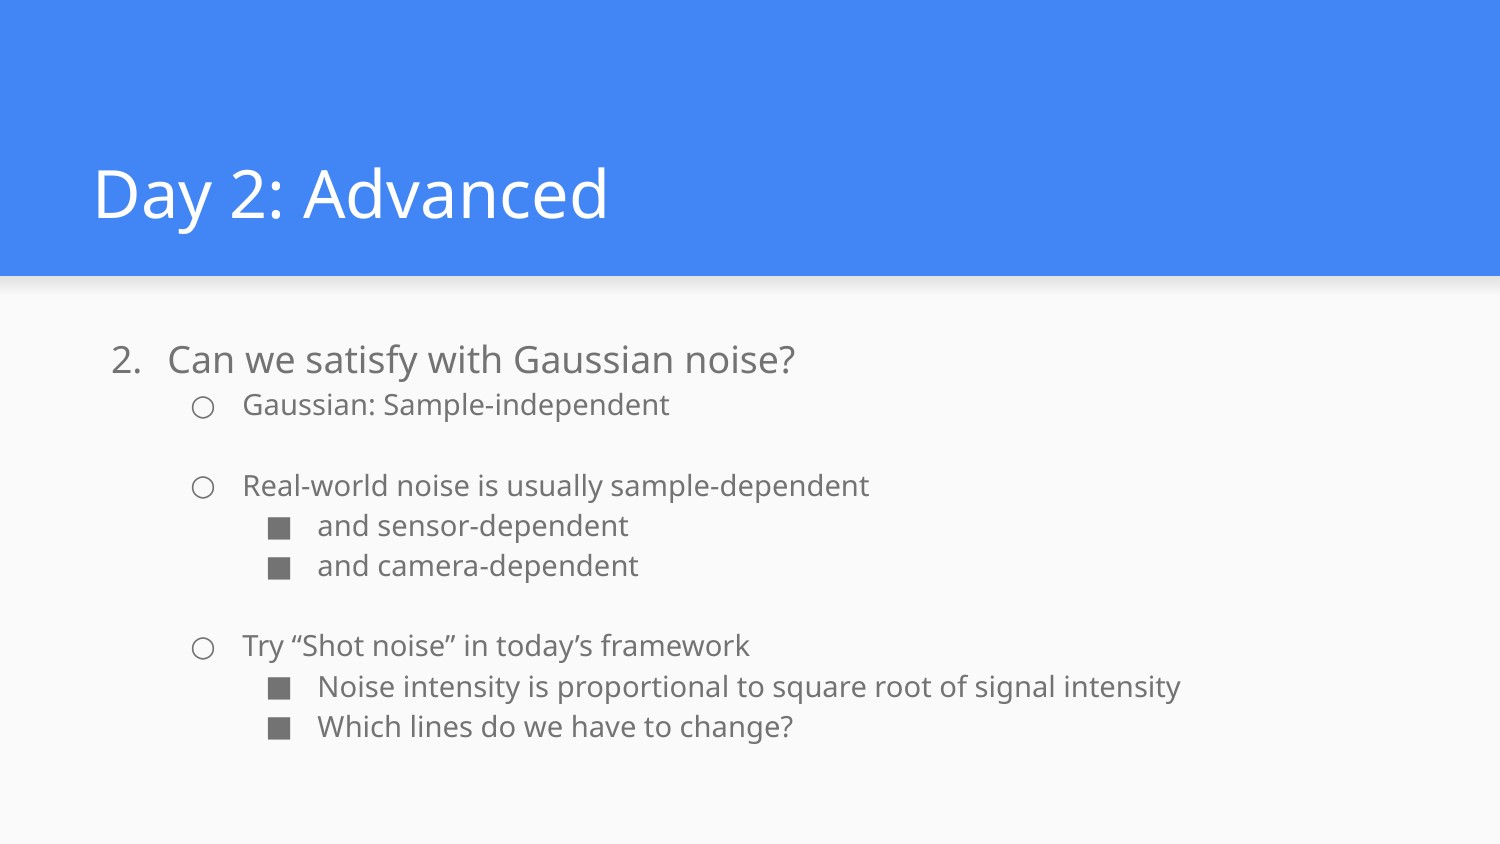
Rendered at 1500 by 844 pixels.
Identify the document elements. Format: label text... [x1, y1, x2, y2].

list Can we satisfy with Gaussian noise? Gaussian: Sample-independent Real-world noise is usually sample-dependent and sensor-dependent and camera-dependent Try “Shot noise” in today’s framework Noise intensity is proportional to square root of signal intensity Which lines do we have to change? [77, 314, 1427, 760]
title Day 2: Advanced [77, 121, 1427, 248]
